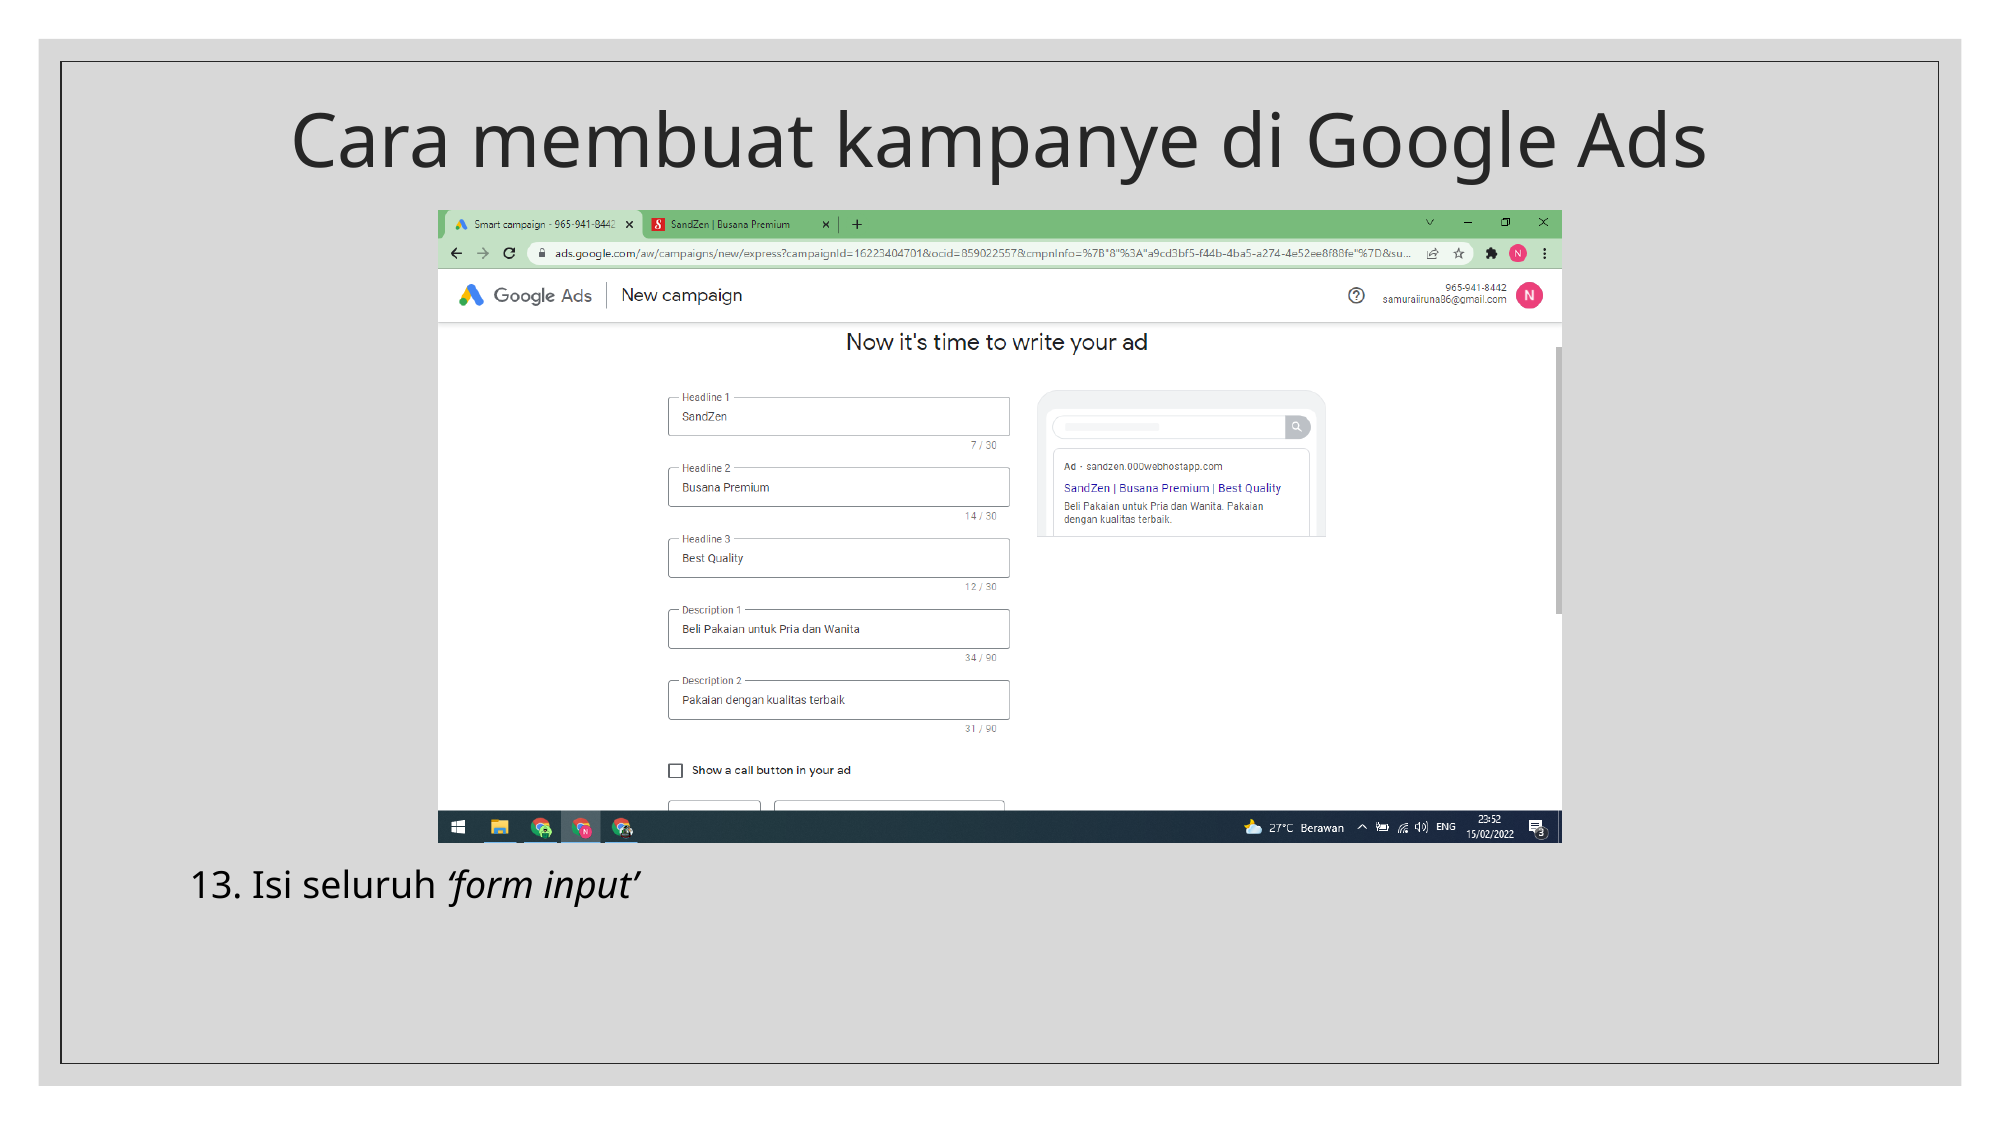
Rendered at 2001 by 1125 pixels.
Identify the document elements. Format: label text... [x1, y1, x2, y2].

text_box 13. Isi seluruh ‘form input’ [174, 853, 1825, 913]
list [438, 210, 1562, 843]
title Cara membuat kampanye di Google Ads [174, 75, 1825, 211]
